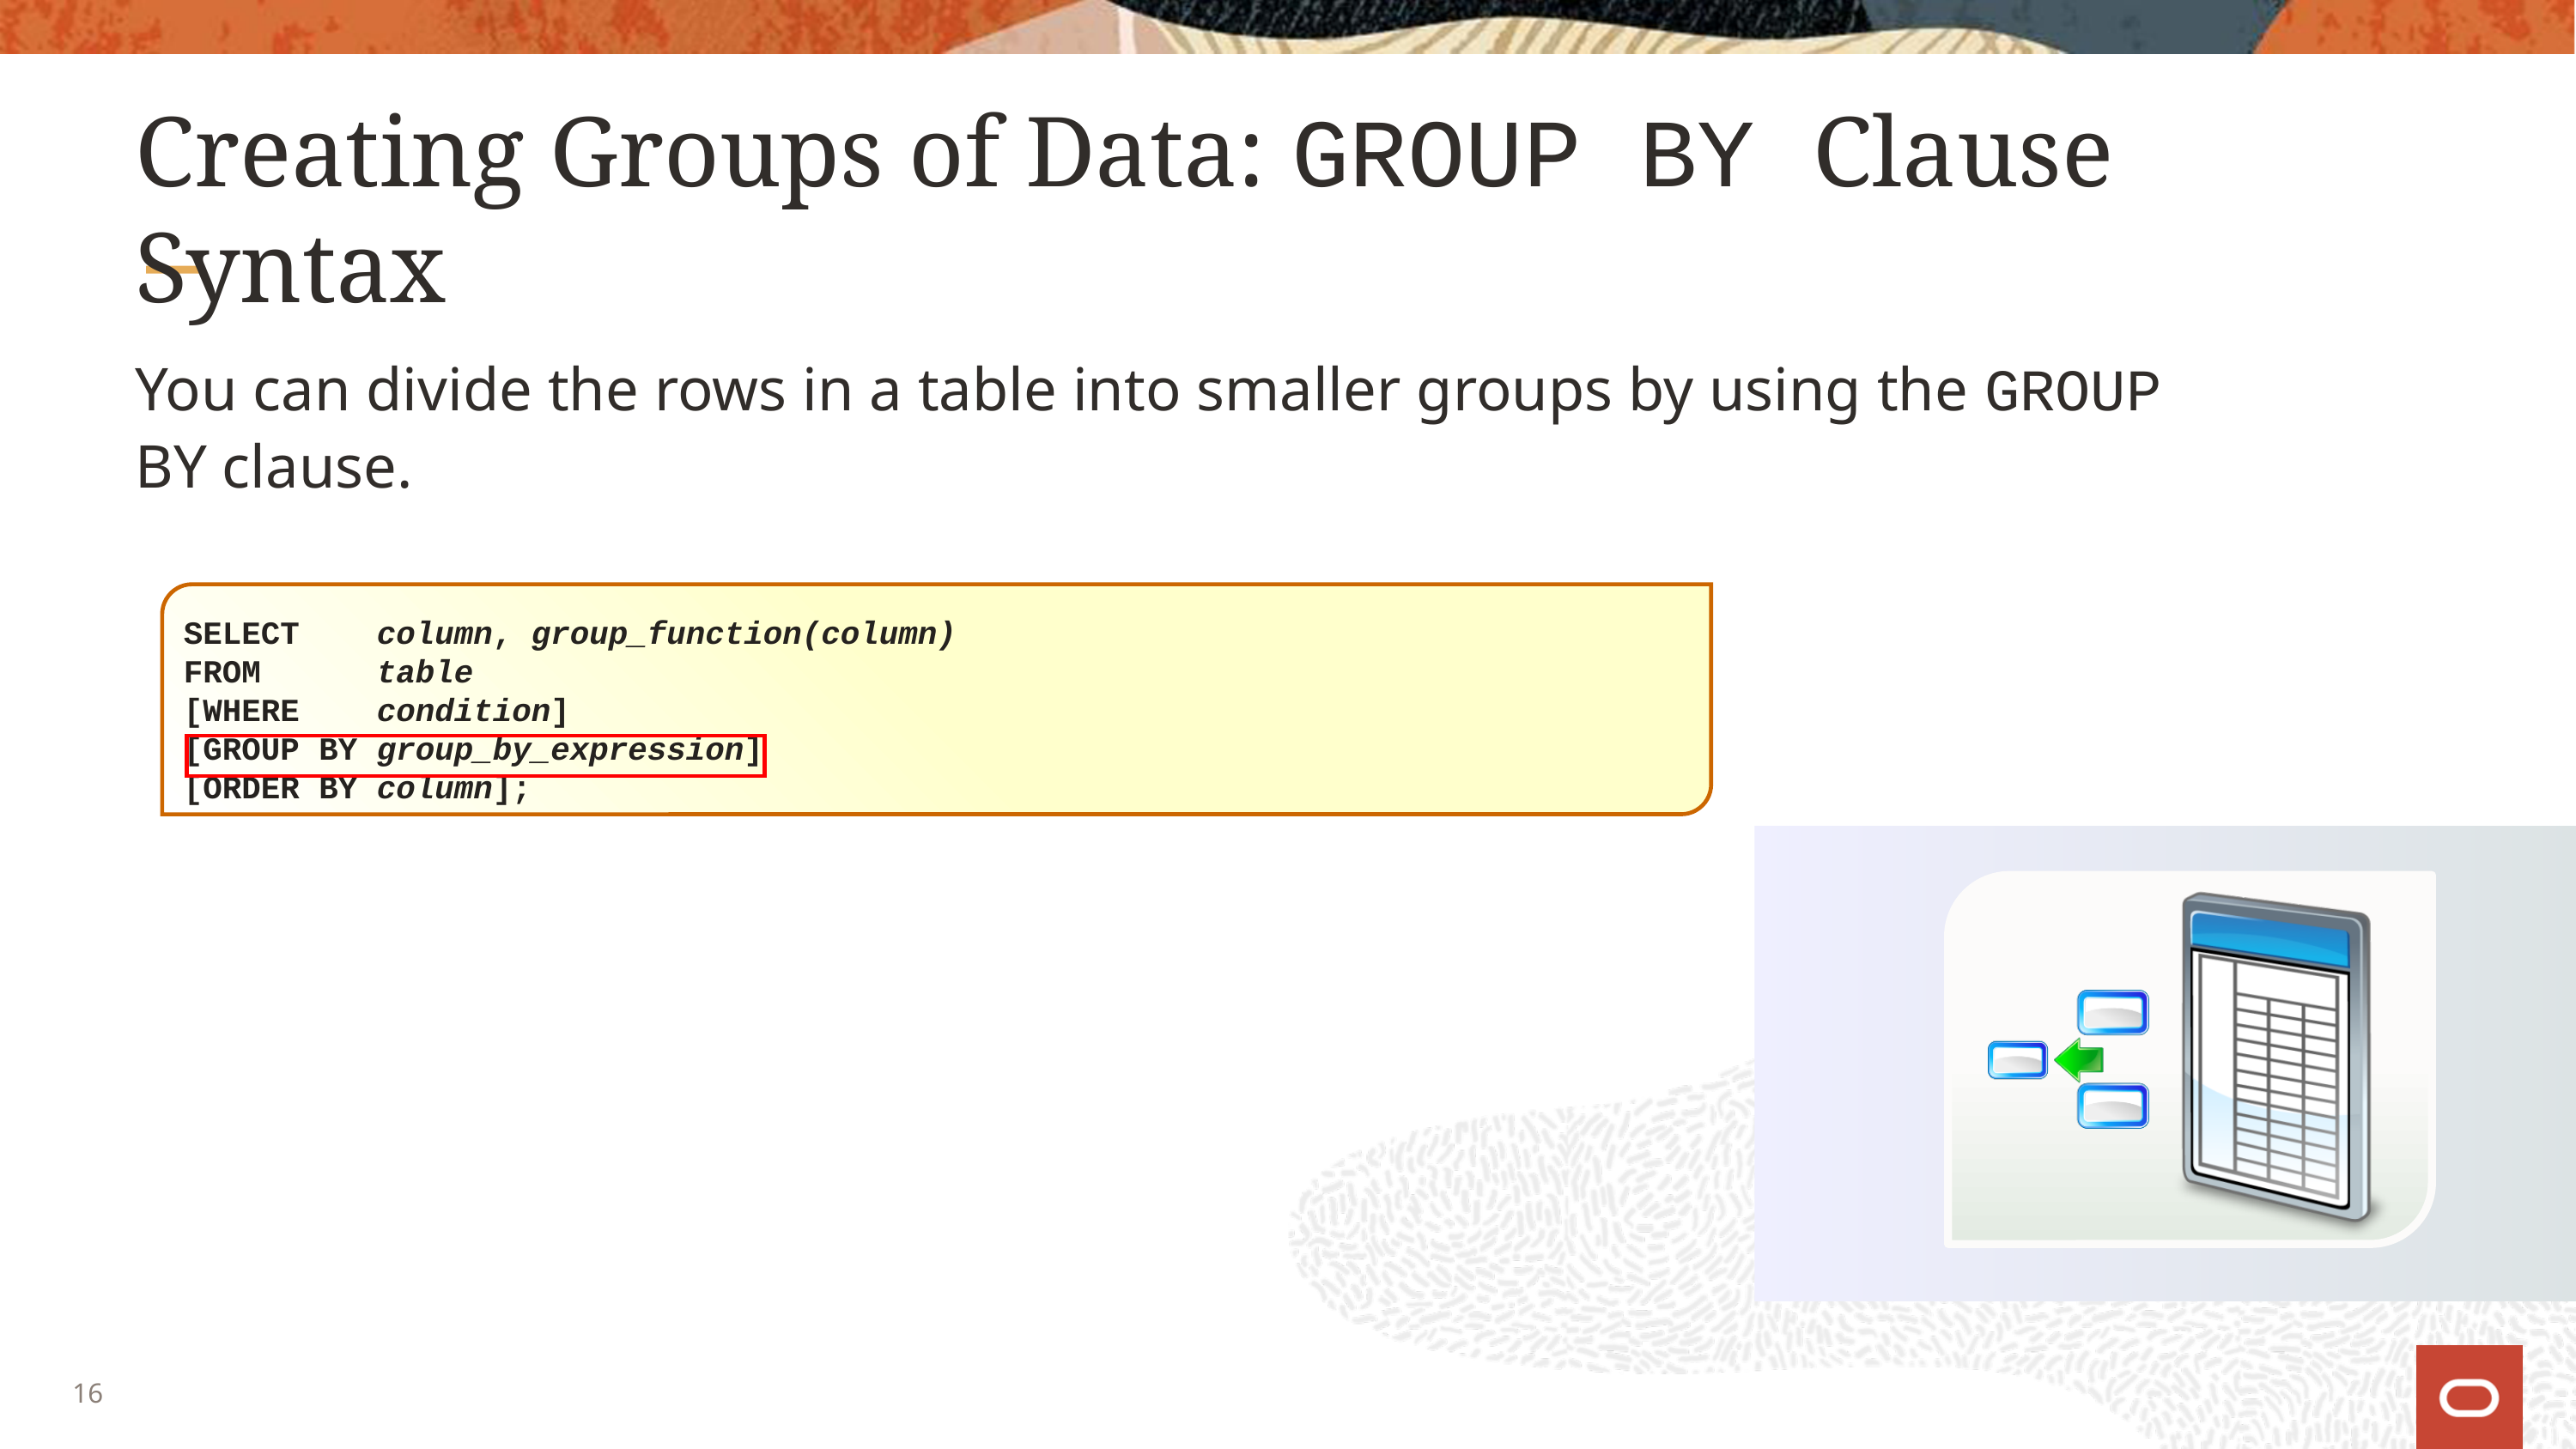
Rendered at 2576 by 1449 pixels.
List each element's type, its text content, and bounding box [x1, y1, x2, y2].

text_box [1947, 875, 2447, 1252]
picture [2416, 1345, 2523, 1449]
title Creating Groups of Data: GROUP BY Clause Syntax [131, 86, 2445, 252]
text_box [1754, 826, 2576, 1301]
picture [0, 0, 2576, 54]
list You can divide the rows in a table into smaller groups by using the GROUP BY clause. [131, 340, 2191, 500]
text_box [161, 584, 1712, 921]
